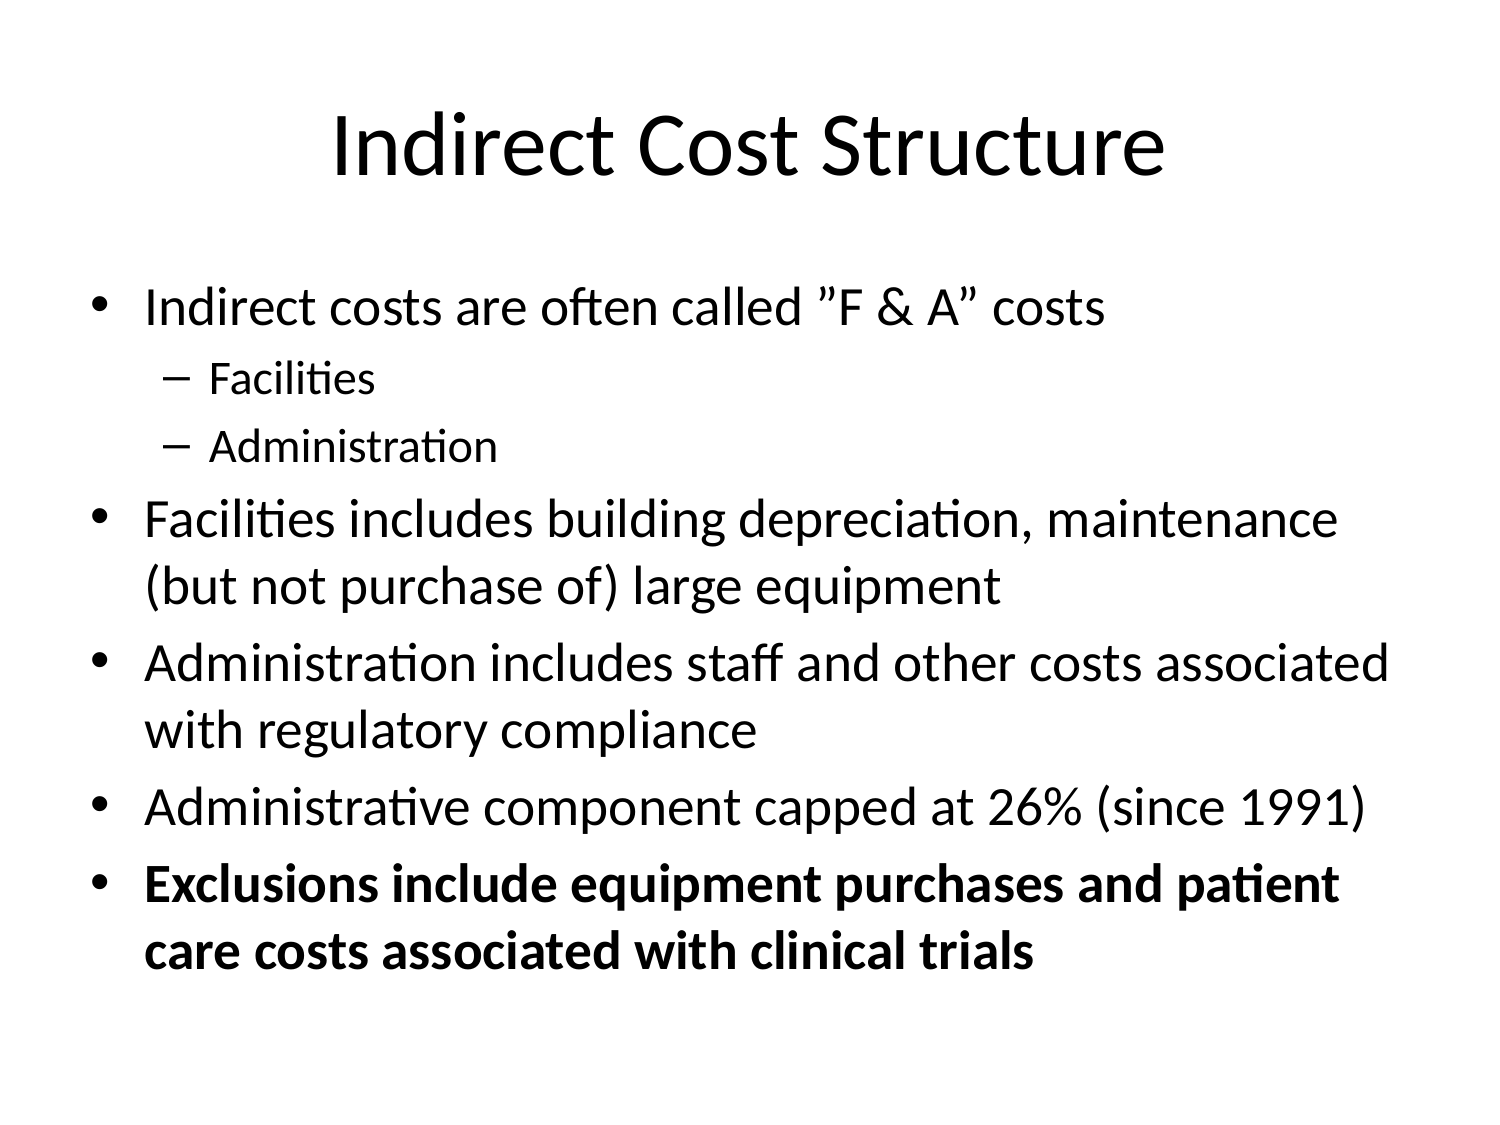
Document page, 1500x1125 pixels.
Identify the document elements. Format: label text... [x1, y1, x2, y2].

list Indirect costs are often called ”F & A” costs Facilities Administration Facilities includes building depreciation, maintenance (but not purchase of) large equipment Administration includes staff and other costs associated with regulatory compliance Administrative component capped at 26% (since 1991) Exclusions include equipment purchases and patient care costs associated with clinical trials [75, 262, 1425, 1005]
title Indirect Cost Structure [75, 45, 1425, 233]
